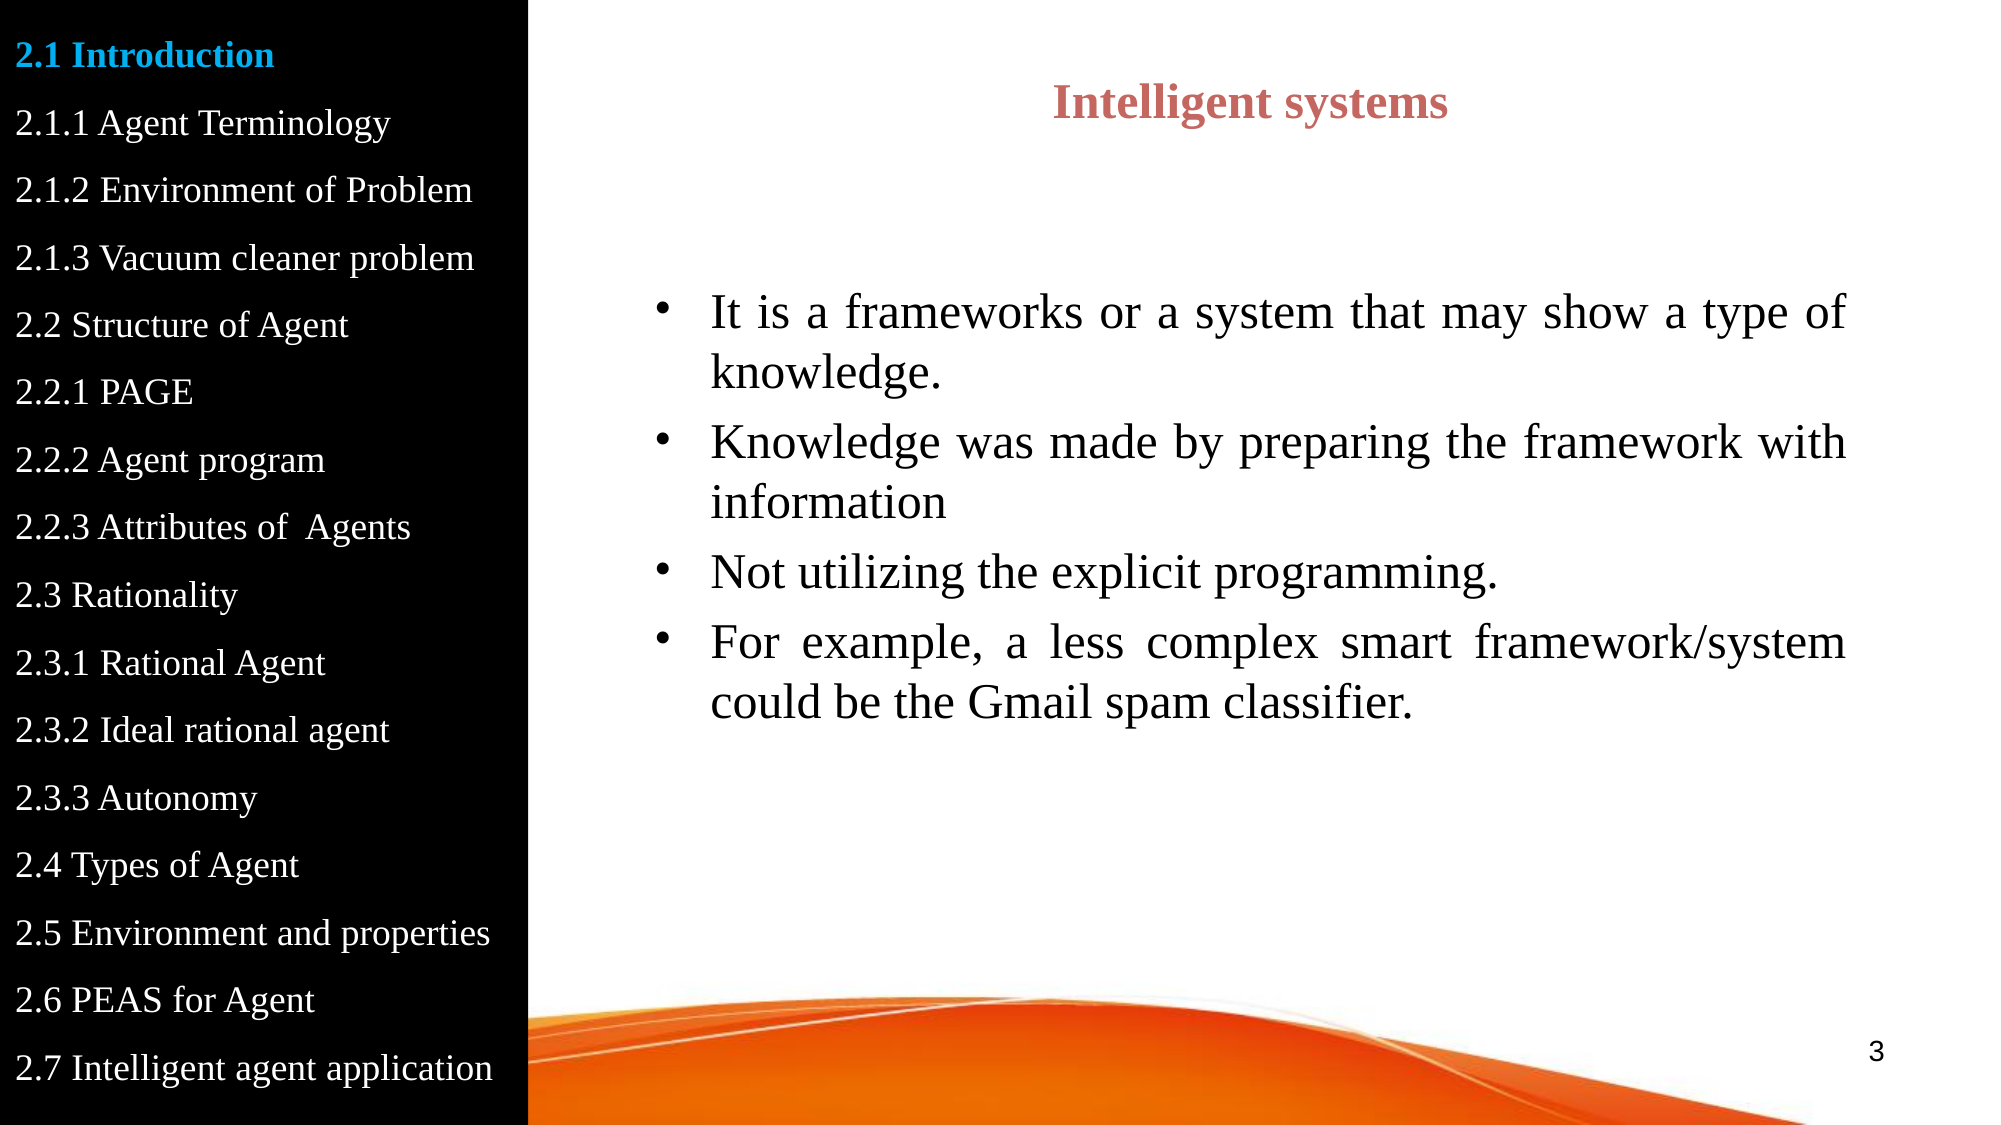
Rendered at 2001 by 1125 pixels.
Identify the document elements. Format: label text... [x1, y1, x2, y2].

picture [529, 0, 2000, 1125]
slide_number [99, 1024, 567, 1103]
text_box 2.1 Introduction 2.1.1 Agent Terminology 2.1.2 Environment of Problem 2.1.3 Vacuum cleaner problem 2.2 Structure of Agent 2.2.1 PAGE 2.2.2 Agent program 2.2.3 Attributes of Agents 2.3 Rationality 2.3.1 Rational Agent 2.3.2 Ideal rational agent 2.3.3 Autonomy 2.4 Types of Agent 2.5 Environment and properties 2.6 PEAS for Agent 2.7 Intelligent agent application [0, 0, 529, 1125]
slide_number ‹#› [1433, 1024, 1900, 1103]
list Intelligent systems It is a frameworks or a system that may show a type of knowledge. Knowledge was made by preparing the framework with information Not utilizing the explicit programming. For example, a less complex smart framework/system could be the Gmail spam classifier. [639, 60, 1863, 1014]
